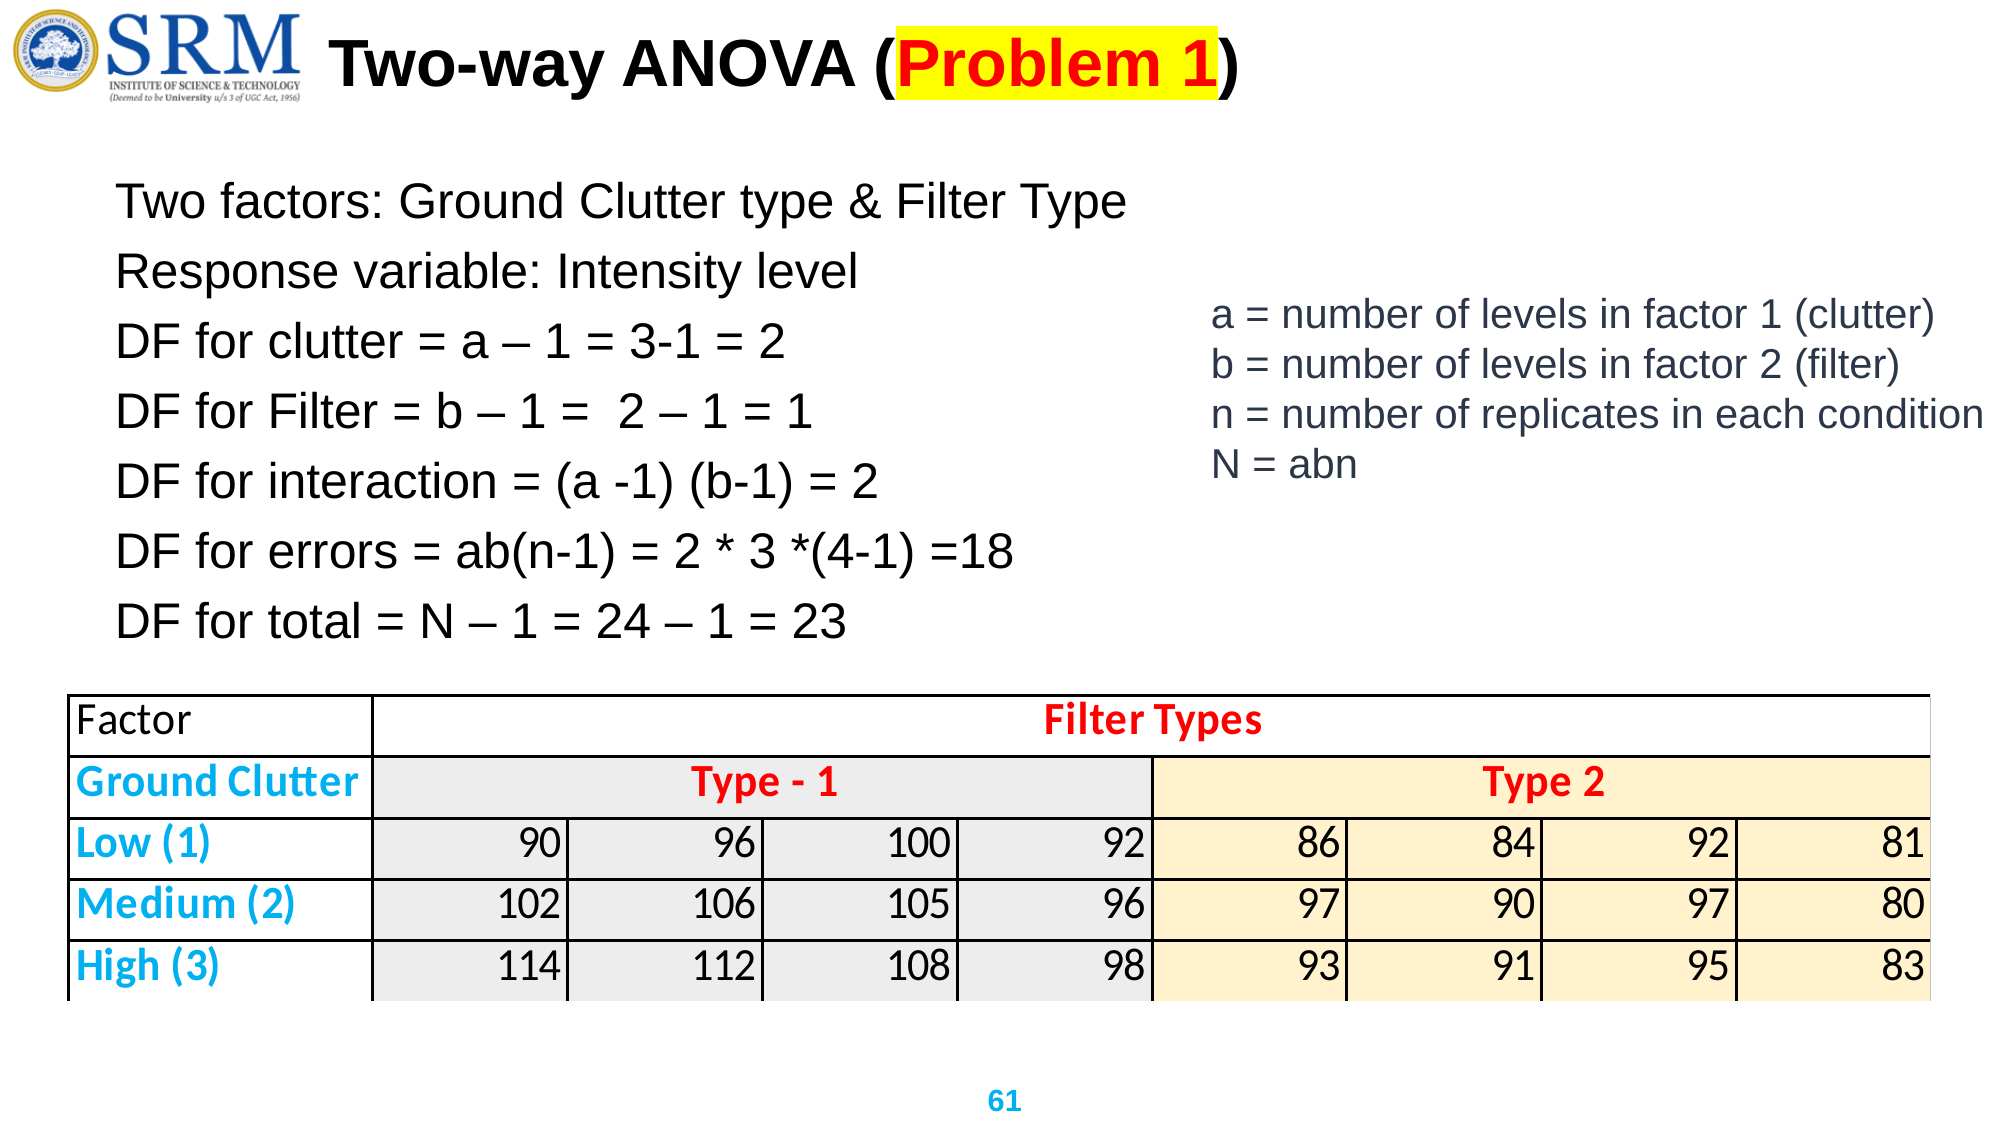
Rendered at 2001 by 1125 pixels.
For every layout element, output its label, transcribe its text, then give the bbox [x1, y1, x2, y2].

text_box a = number of levels in factor 1 (clutter) b = number of levels in factor 2 (filter) n = number of replicates in each condition N = abn [1196, 279, 2000, 494]
slide_number 61 [924, 1072, 1085, 1125]
list Two factors: Ground Clutter type & Filter Type Response variable: Intensity level DF for clutter = a – 1 = 3-1 = 2 DF for Filter = b – 1 = 2 – 1 = 1 DF for interaction = (a -1) (b-1) = 2 DF for errors = ab(n-1) = 2 * 3 *(4-1) =18 DF for total = N – 1 = 24 – 1 = 23 [99, 160, 1900, 693]
title Two-way ANOVA (Problem 1) [313, 23, 1998, 95]
picture [1, 0, 309, 119]
picture [66, 693, 1934, 1005]
